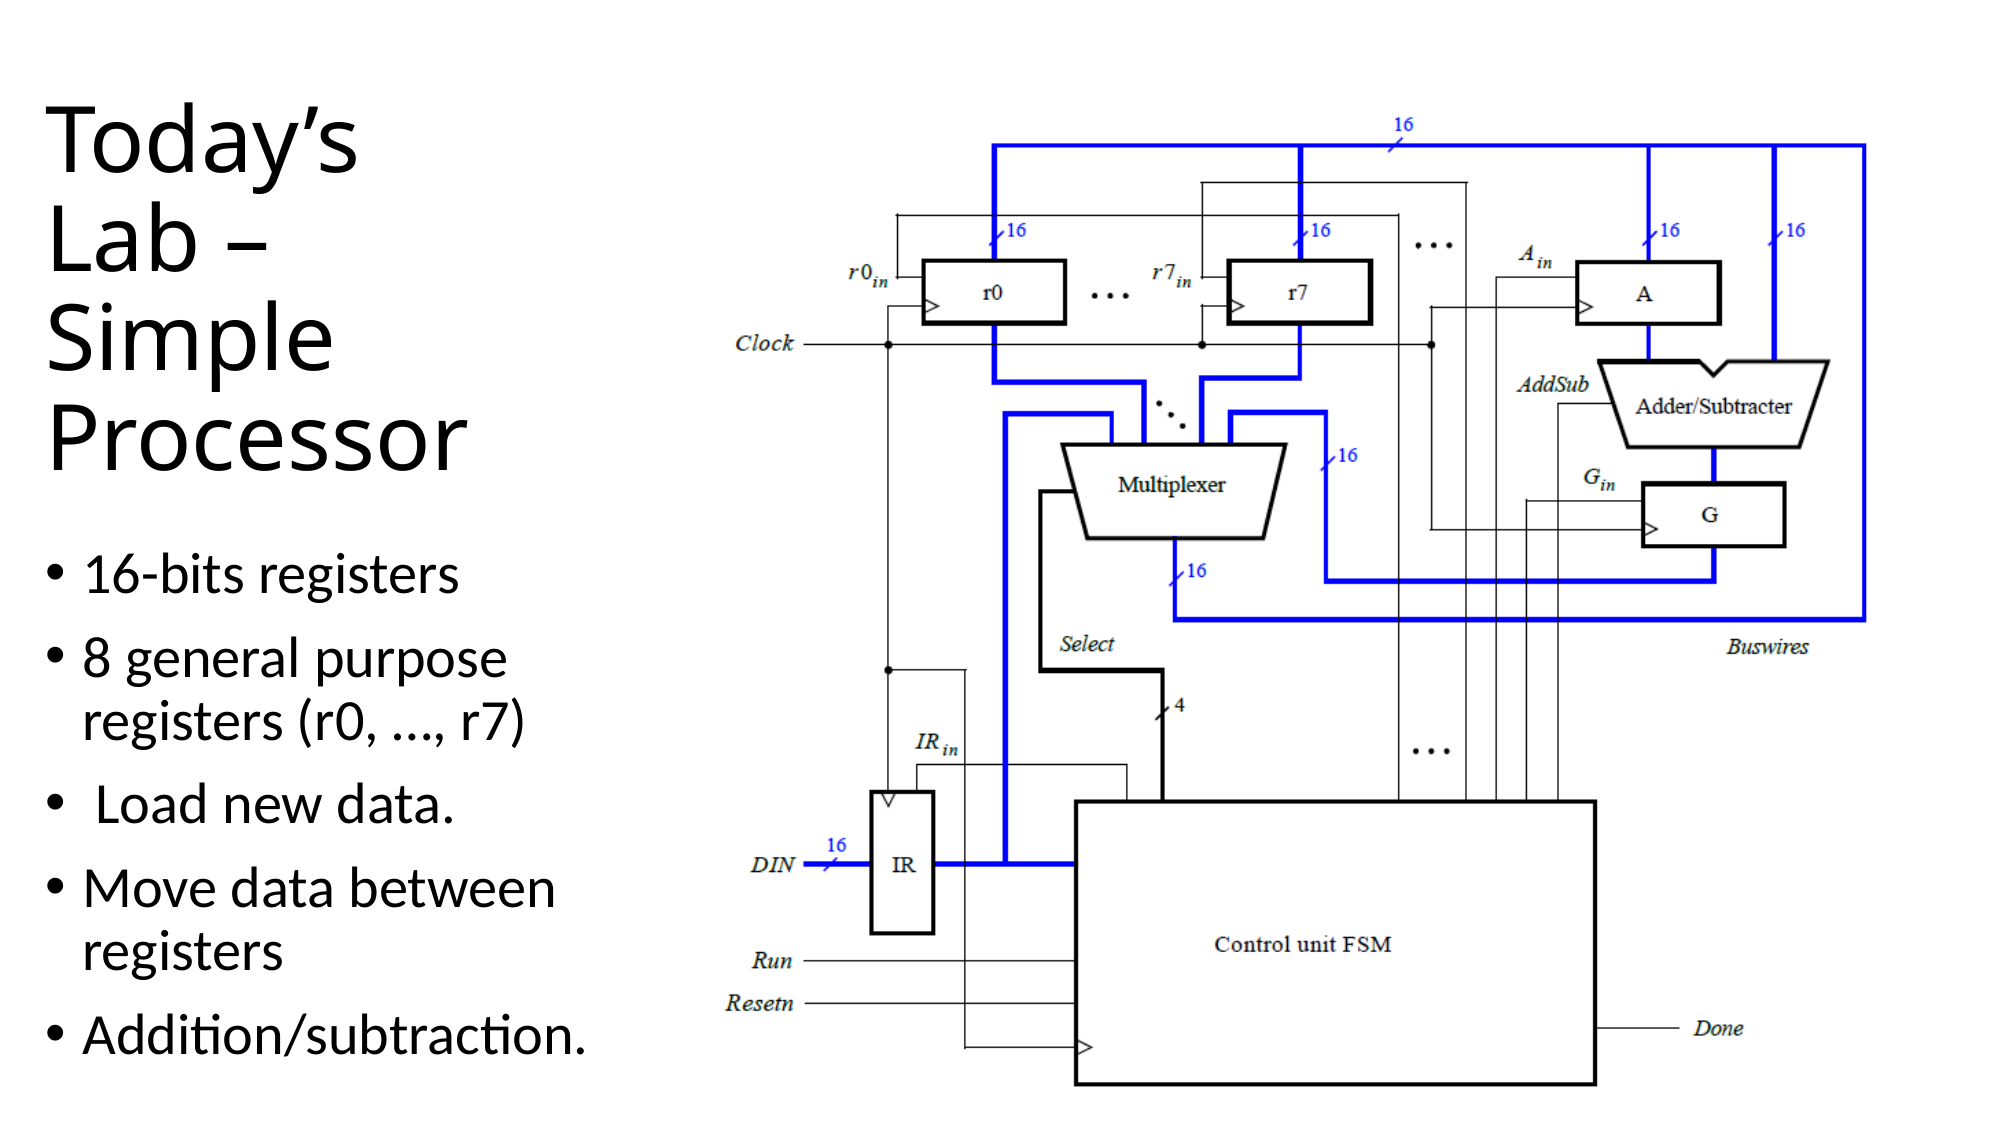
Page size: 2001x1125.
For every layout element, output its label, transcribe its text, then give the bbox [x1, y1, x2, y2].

list 16-bits registers 8 general purpose registers (r0, …, r7) Load new data. Move data between registers Addition/subtraction. [30, 535, 573, 1125]
picture [573, 79, 1898, 1125]
title Today’s Lab – Simple Processor [30, 27, 489, 535]
